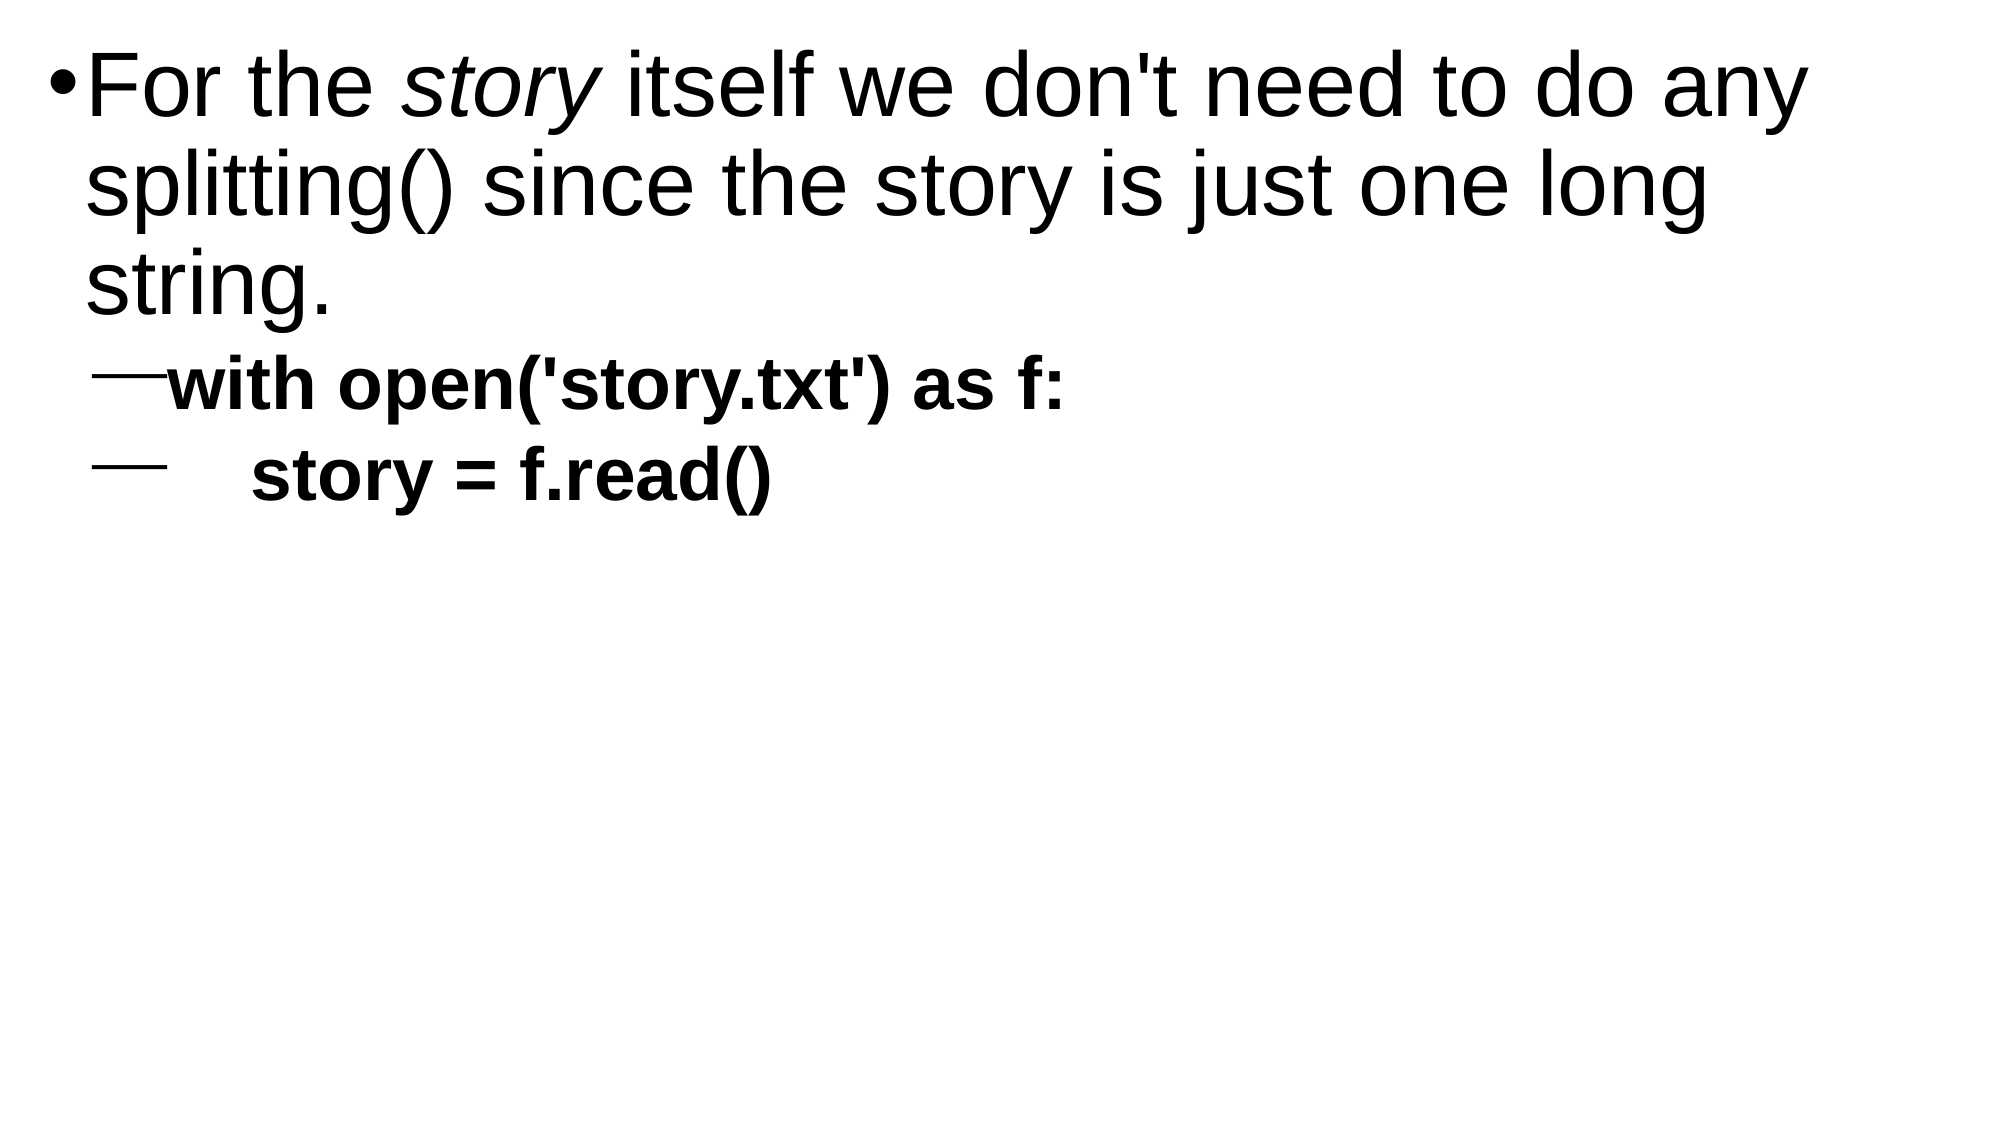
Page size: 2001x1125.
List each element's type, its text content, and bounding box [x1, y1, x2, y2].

list For the story itself we don't need to do any splitting() since the story is just one long string. with open('story.txt') as f: story = f.read() [32, 29, 1967, 1091]
